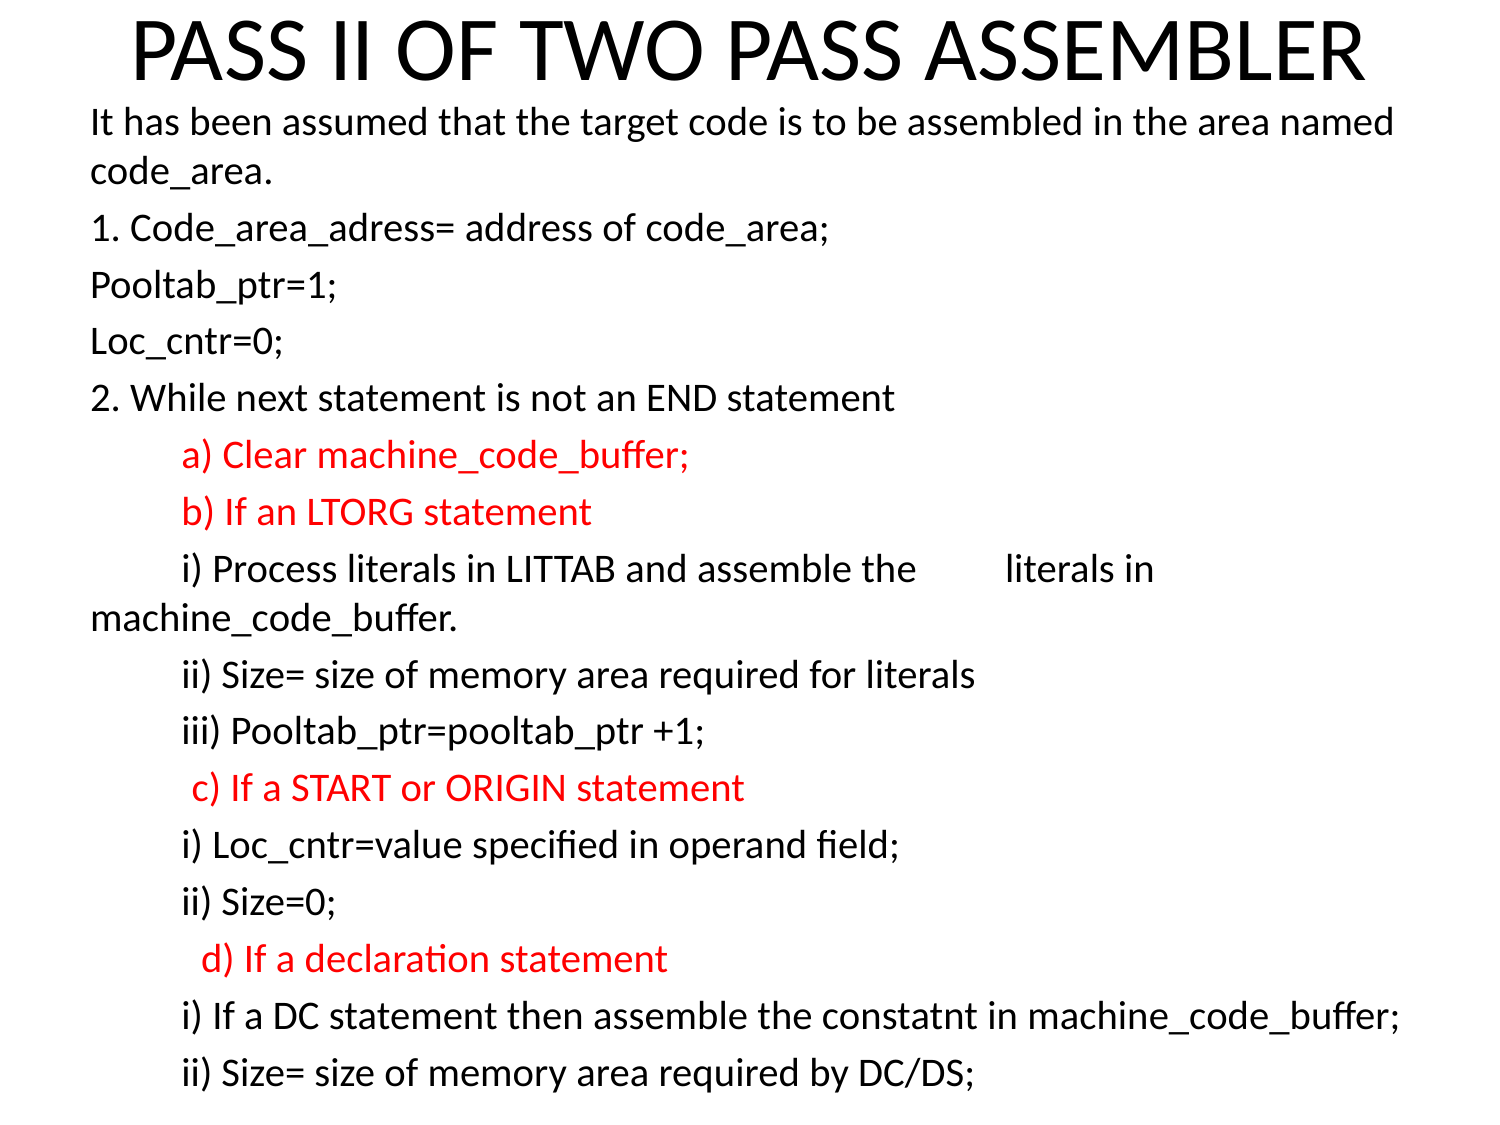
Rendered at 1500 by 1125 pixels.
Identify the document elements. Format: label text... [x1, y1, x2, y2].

title PASS II OF TWO PASS ASSEMBLER [75, 0, 1425, 87]
list It has been assumed that the target code is to be assembled in the area named code_area. 1. Code_area_adress= address of code_area; Pooltab_ptr=1; Loc_cntr=0; 2. While next statement is not an END statement a) Clear machine_code_buffer; b) If an LTORG statement i) Process literals in LITTAB and assemble the literals in machine_code_buffer. ii) Size= size of memory area required for literals iii) Pooltab_ptr=pooltab_ptr +1; c) If a START or ORIGIN statement i) Loc_cntr=value specified in operand field; ii) Size=0; d) If a declaration statement i) If a DC statement then assemble the constatnt in machine_code_buffer; ii) Size= size of memory area required by DC/DS; [75, 87, 1425, 1125]
